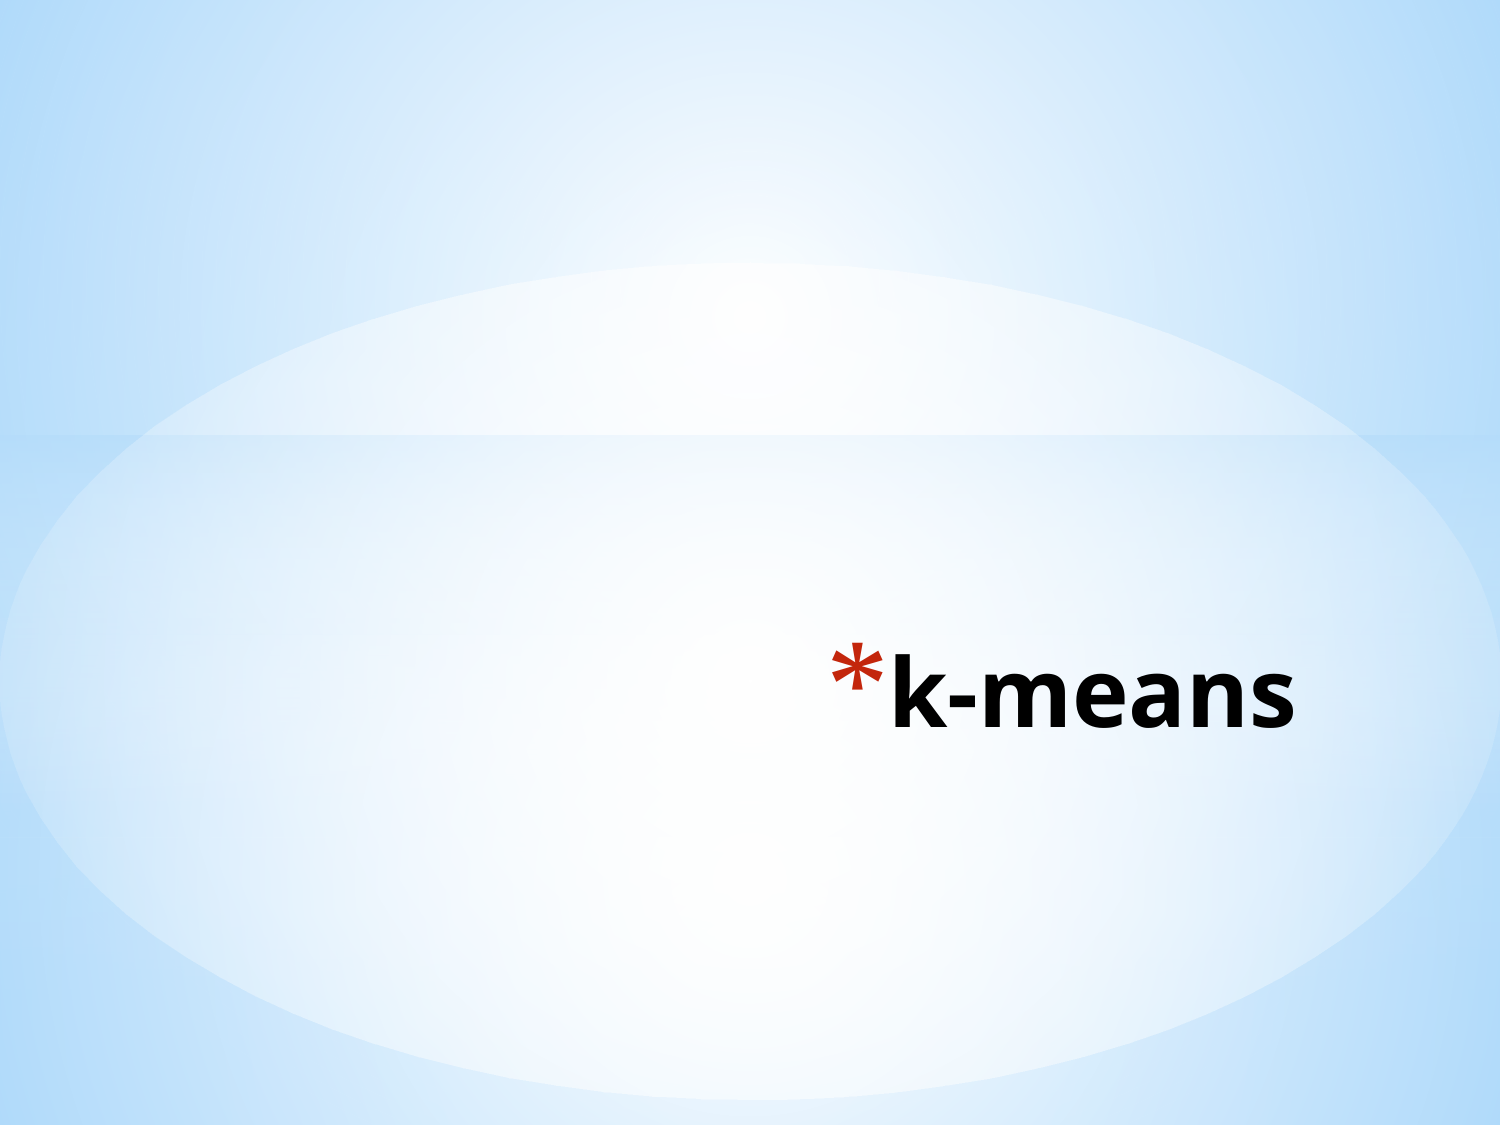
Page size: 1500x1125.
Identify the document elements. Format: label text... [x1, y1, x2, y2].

title k-means [333, 356, 1313, 754]
